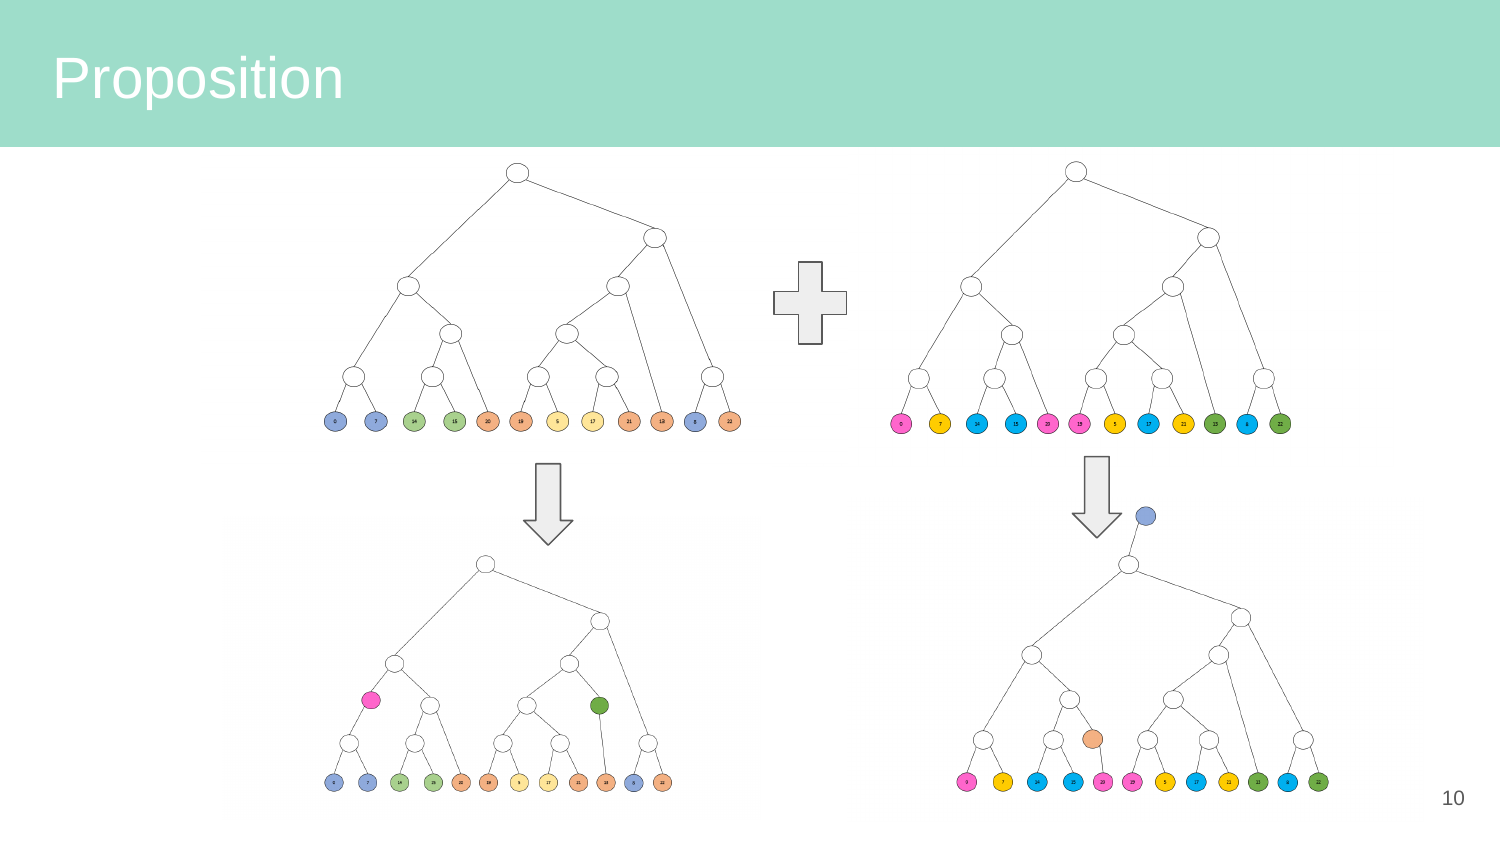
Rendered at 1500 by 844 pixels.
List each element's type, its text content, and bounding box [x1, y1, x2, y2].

slide_number ‹#› [1419, 764, 1480, 830]
title Proposition [37, 24, 1436, 119]
text_box [0, 0, 1500, 147]
picture [222, 516, 762, 820]
picture [201, 116, 1394, 467]
text_box [1084, 475, 1110, 495]
text_box [535, 472, 561, 514]
picture [846, 497, 1424, 822]
